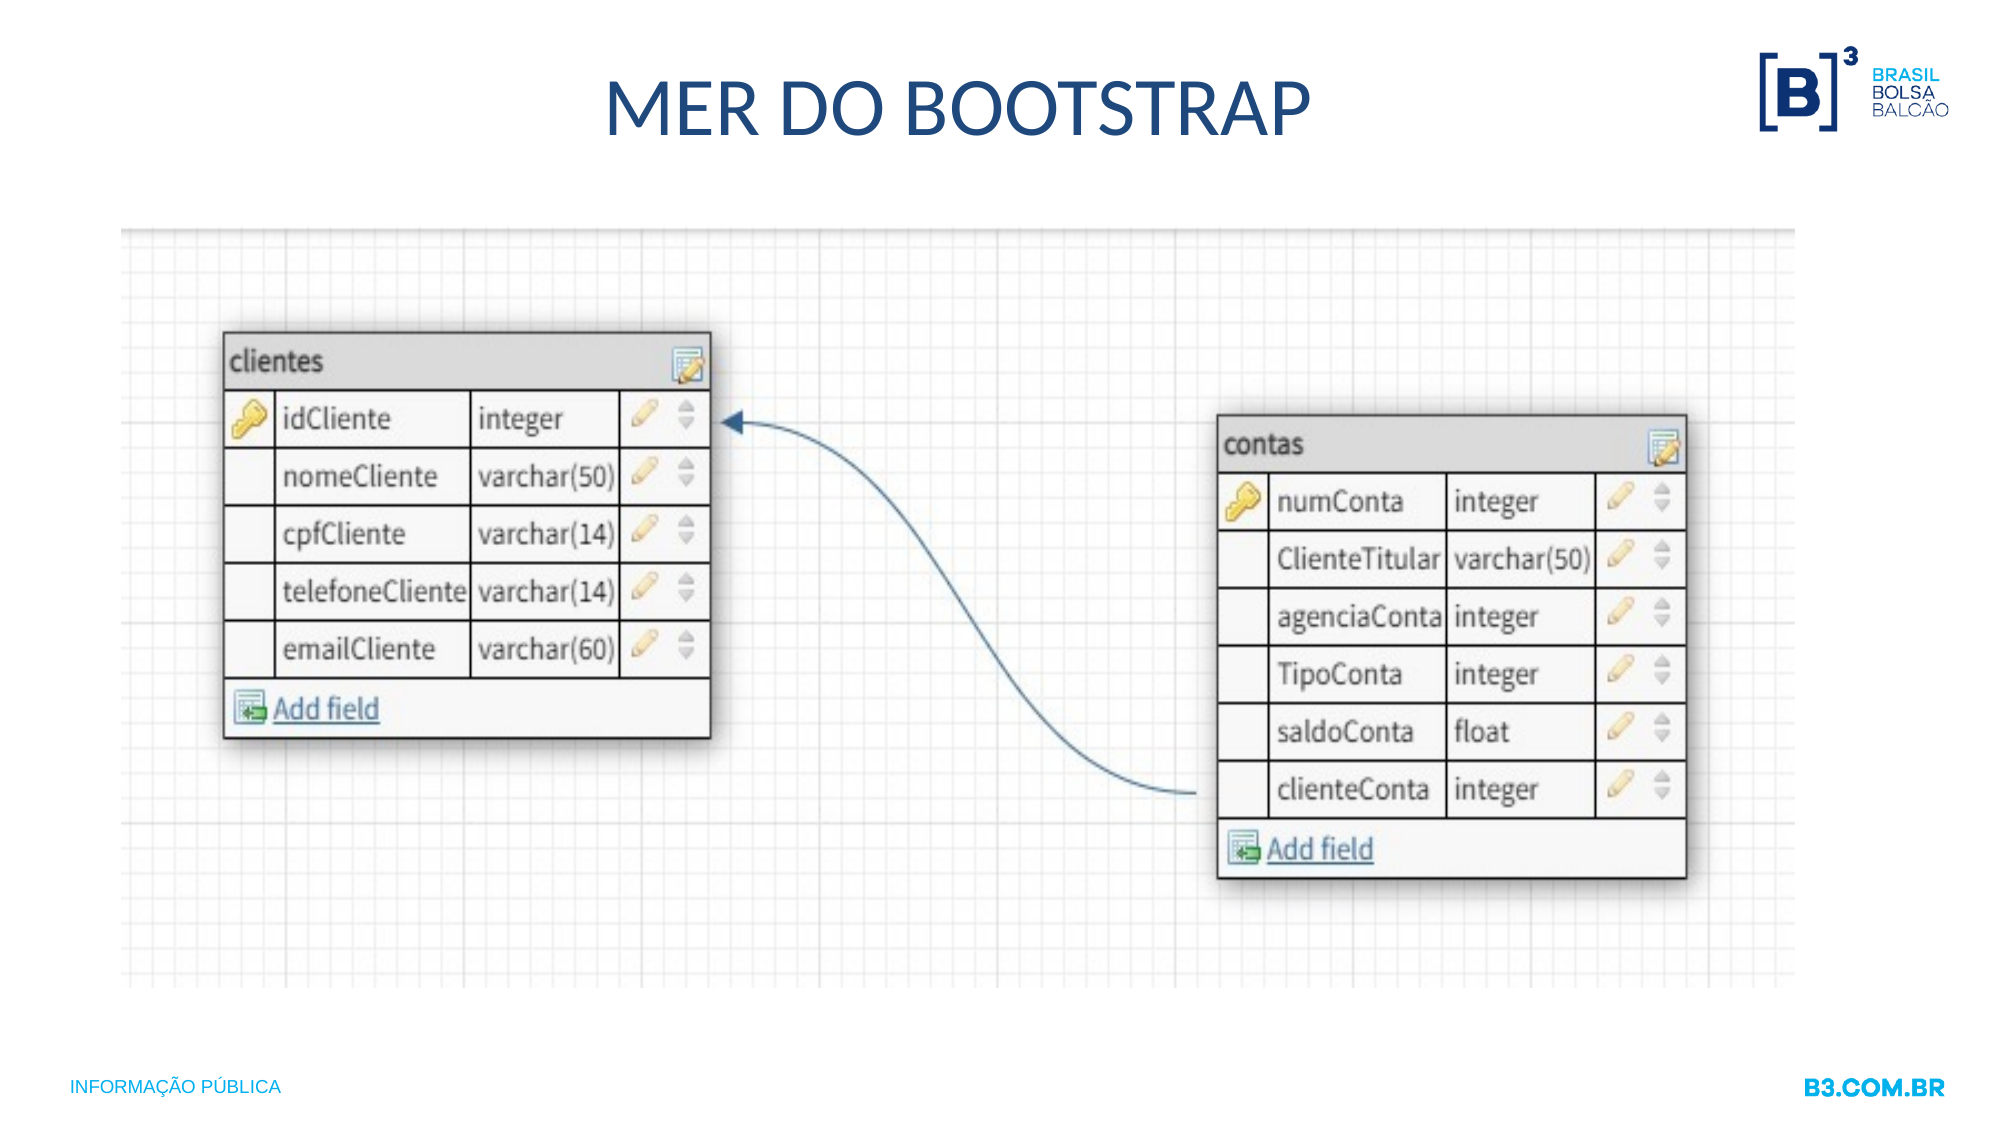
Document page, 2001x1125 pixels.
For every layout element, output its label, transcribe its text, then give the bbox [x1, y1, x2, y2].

title MER DO BOOTSTRAP [180, 52, 1736, 157]
footer INFORMAÇÃO PÚBLICA [67, 1074, 285, 1125]
picture [120, 187, 1795, 988]
picture [1803, 1072, 1945, 1101]
picture [1759, 45, 1949, 132]
